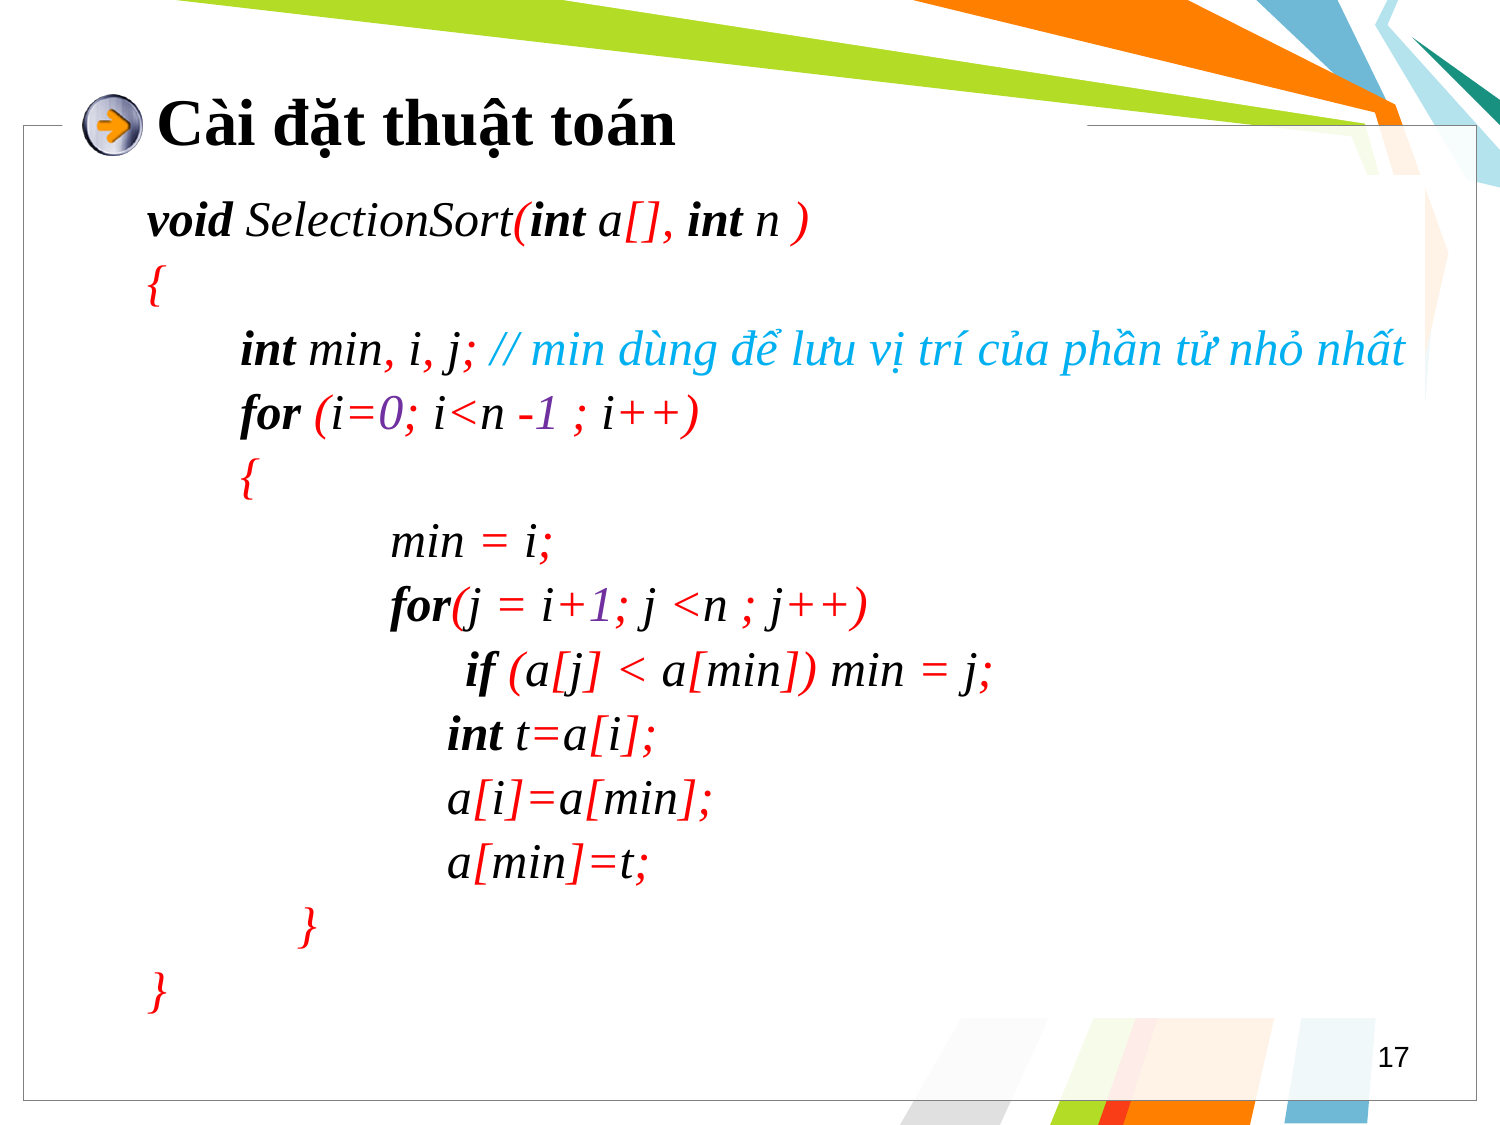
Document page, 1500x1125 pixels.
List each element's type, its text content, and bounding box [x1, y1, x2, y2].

title Cài đặt thuật toán [141, 24, 1175, 174]
text_box void SelectionSort(int a[], int n ) { int min, i, j; // min dùng để lưu vị trí của phần tử nhỏ nhất for (i=0; i<n -1 ; i++) { min = i; for(j = i+1; j <n ; j++) if (a[j] < a[min]) min = j; int t=a[i]; a[i]=a[min]; a[min]=t; } } [74, 174, 1425, 1019]
slide_number 17 [1074, 1030, 1425, 1081]
picture [82, 94, 141, 156]
